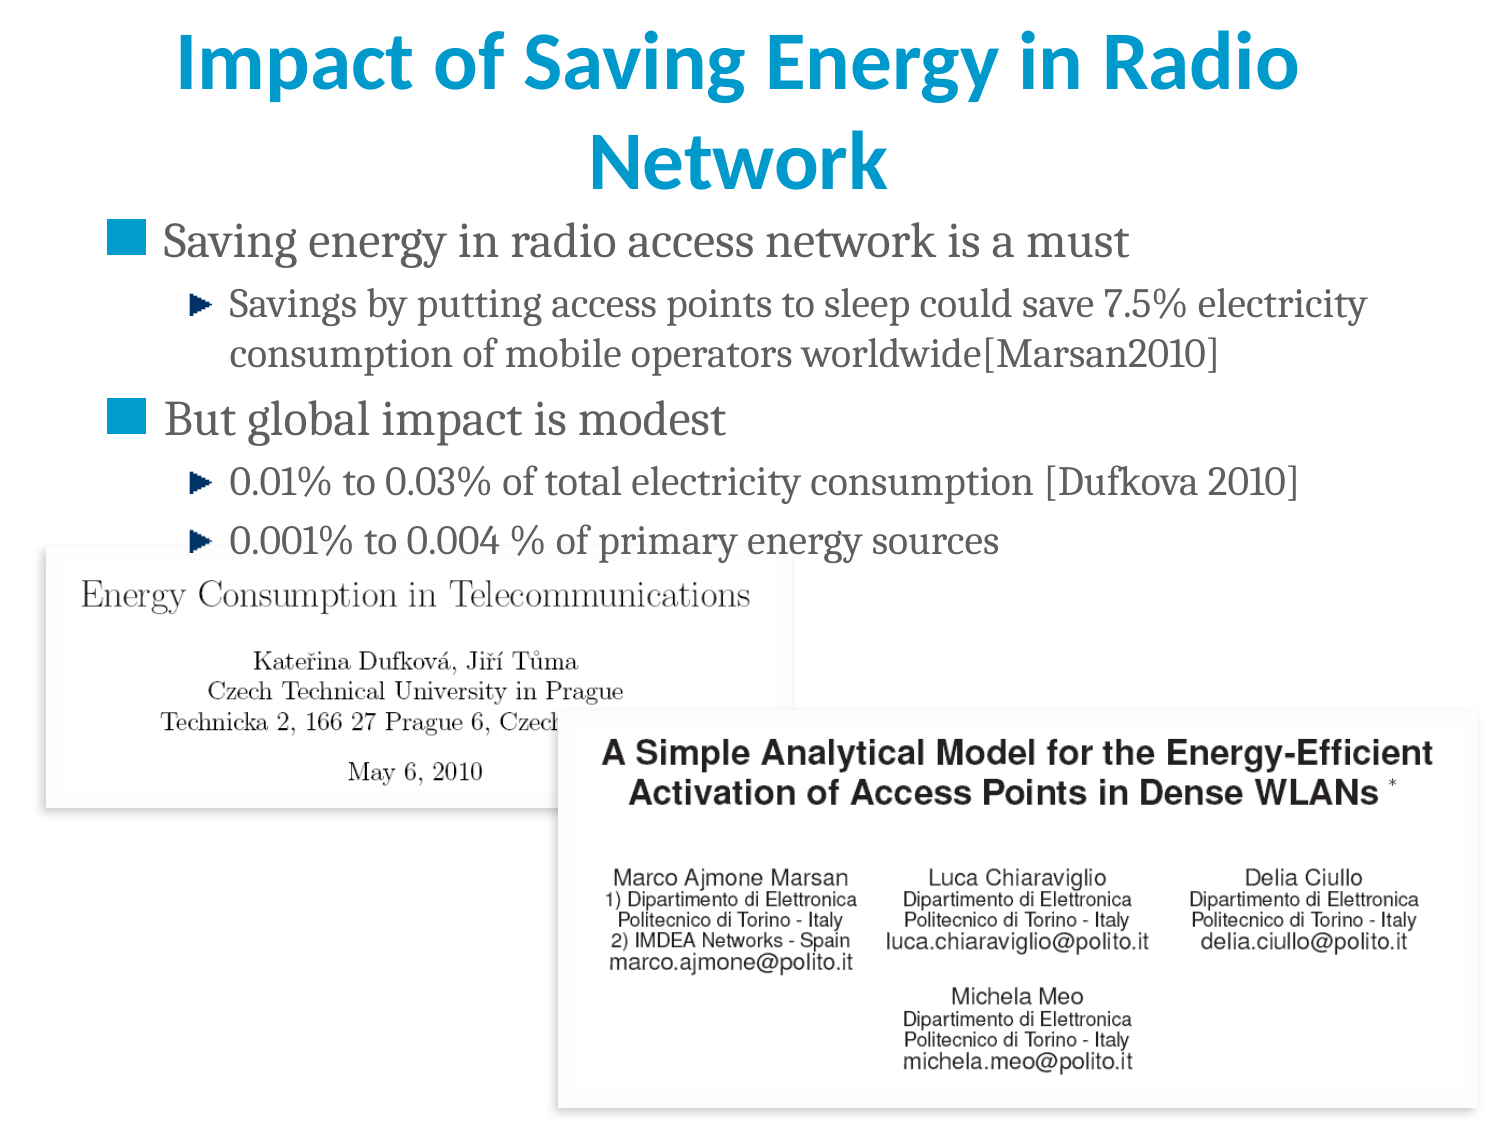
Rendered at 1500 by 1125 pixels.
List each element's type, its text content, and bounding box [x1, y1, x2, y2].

list Saving energy in radio access network is a must Savings by putting access points to sleep could save 7.5% electricity consumption of mobile operators worldwide[Marsan2010] But global impact is modest 0.01% to 0.03% of total electricity consumption [Dufkova 2010] 0.001% to 0.004 % of primary energy sources [92, 199, 1500, 1082]
picture [182, 522, 212, 553]
picture [574, 726, 1463, 1092]
picture [182, 286, 212, 316]
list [62, 562, 776, 793]
picture [182, 464, 212, 494]
title Impact of Saving Energy in Radio Network [17, 0, 1460, 213]
